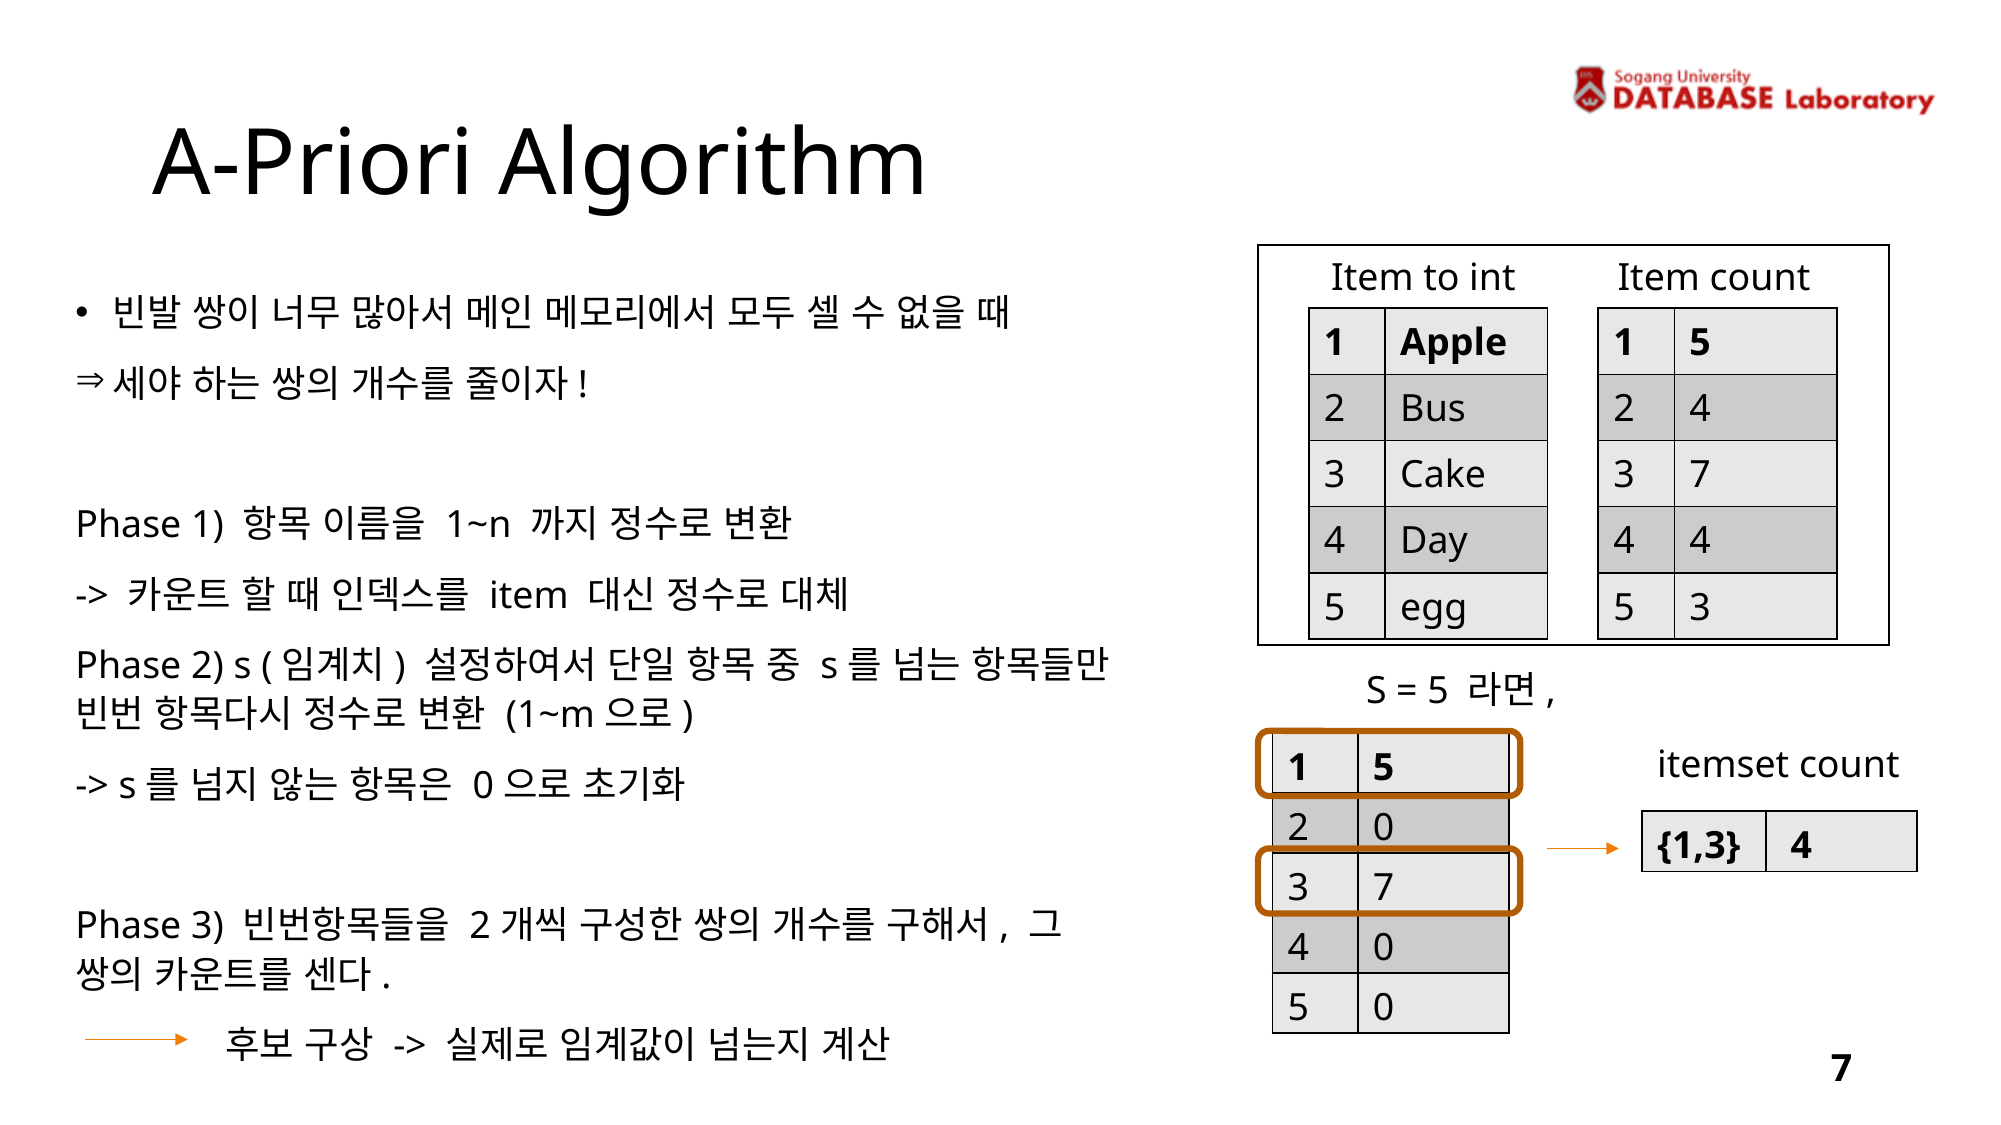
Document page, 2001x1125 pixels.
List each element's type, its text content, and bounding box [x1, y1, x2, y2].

text_box Item count [1602, 245, 1827, 305]
table_header 5 [1675, 309, 1836, 374]
table_cell 7 [1675, 441, 1836, 506]
table_cell Cake [1386, 441, 1547, 506]
table_cell 0 [1359, 974, 1508, 1032]
table_cell 3 [1599, 441, 1674, 506]
table_cell 4 [1675, 507, 1836, 572]
text_box Item to int [1316, 245, 1541, 305]
table_cell 4 [1310, 507, 1384, 572]
table_cell 5 [1273, 974, 1357, 1032]
table_header {1,3} [1643, 812, 1765, 871]
table_cell 3 [1675, 574, 1836, 638]
list 빈발 쌍이 너무 많아서 메인 메모리에서 모두 셀 수 없을 때 세야 하는 쌍의 개수를 줄이자! Phase 1) 항목 이름을 1~n 까지 정수로 변환 -> 카운트 할 때 인덱스를 item 대신 정수로 대체 Phase 2) s (임계치) 설정하여서 단일 항목 중 s를 넘는 항목들만 빈번 항목다시 정수로 변환 (1~m으로) -> s를 넘지 않는 항목은 0으로 초기화 Phase 3) 빈번항목들을 2개씩 구성한 쌍의 개수를 구해서, 그 쌍의 카운트를 센다. 후보 구상 -> 실제로 임계값이 넘는지 계산 [60, 277, 1132, 1125]
text_box [1257, 729, 1522, 797]
table_cell 0 [1359, 915, 1508, 972]
title A-Priori Algorithm [137, 56, 1863, 274]
slide_number 7 [1417, 1039, 1868, 1100]
table_cell Bus [1386, 375, 1547, 440]
text_box [1257, 847, 1522, 915]
table_cell 2 [1273, 797, 1357, 847]
table_cell 4 [1599, 507, 1674, 572]
text_box S = 5 라면, [1351, 658, 1780, 719]
text_box itemset count [1642, 732, 1941, 793]
picture [1863, 59, 1951, 141]
table_header 4 [1767, 812, 1916, 871]
table_cell 2 [1310, 375, 1384, 440]
table_cell 4 [1675, 375, 1836, 440]
table_cell 3 [1310, 441, 1384, 506]
table_cell 5 [1310, 574, 1384, 638]
table_cell 5 [1599, 574, 1674, 638]
table_cell 2 [1599, 375, 1674, 440]
table_cell 0 [1359, 797, 1508, 847]
table_cell egg [1386, 574, 1547, 638]
table_cell Day [1386, 507, 1547, 572]
text_box [1257, 244, 1890, 646]
table_header Apple [1386, 309, 1547, 374]
table_header 1 [1599, 309, 1674, 374]
table_cell 4 [1273, 915, 1357, 972]
table_header 1 [1310, 309, 1384, 374]
